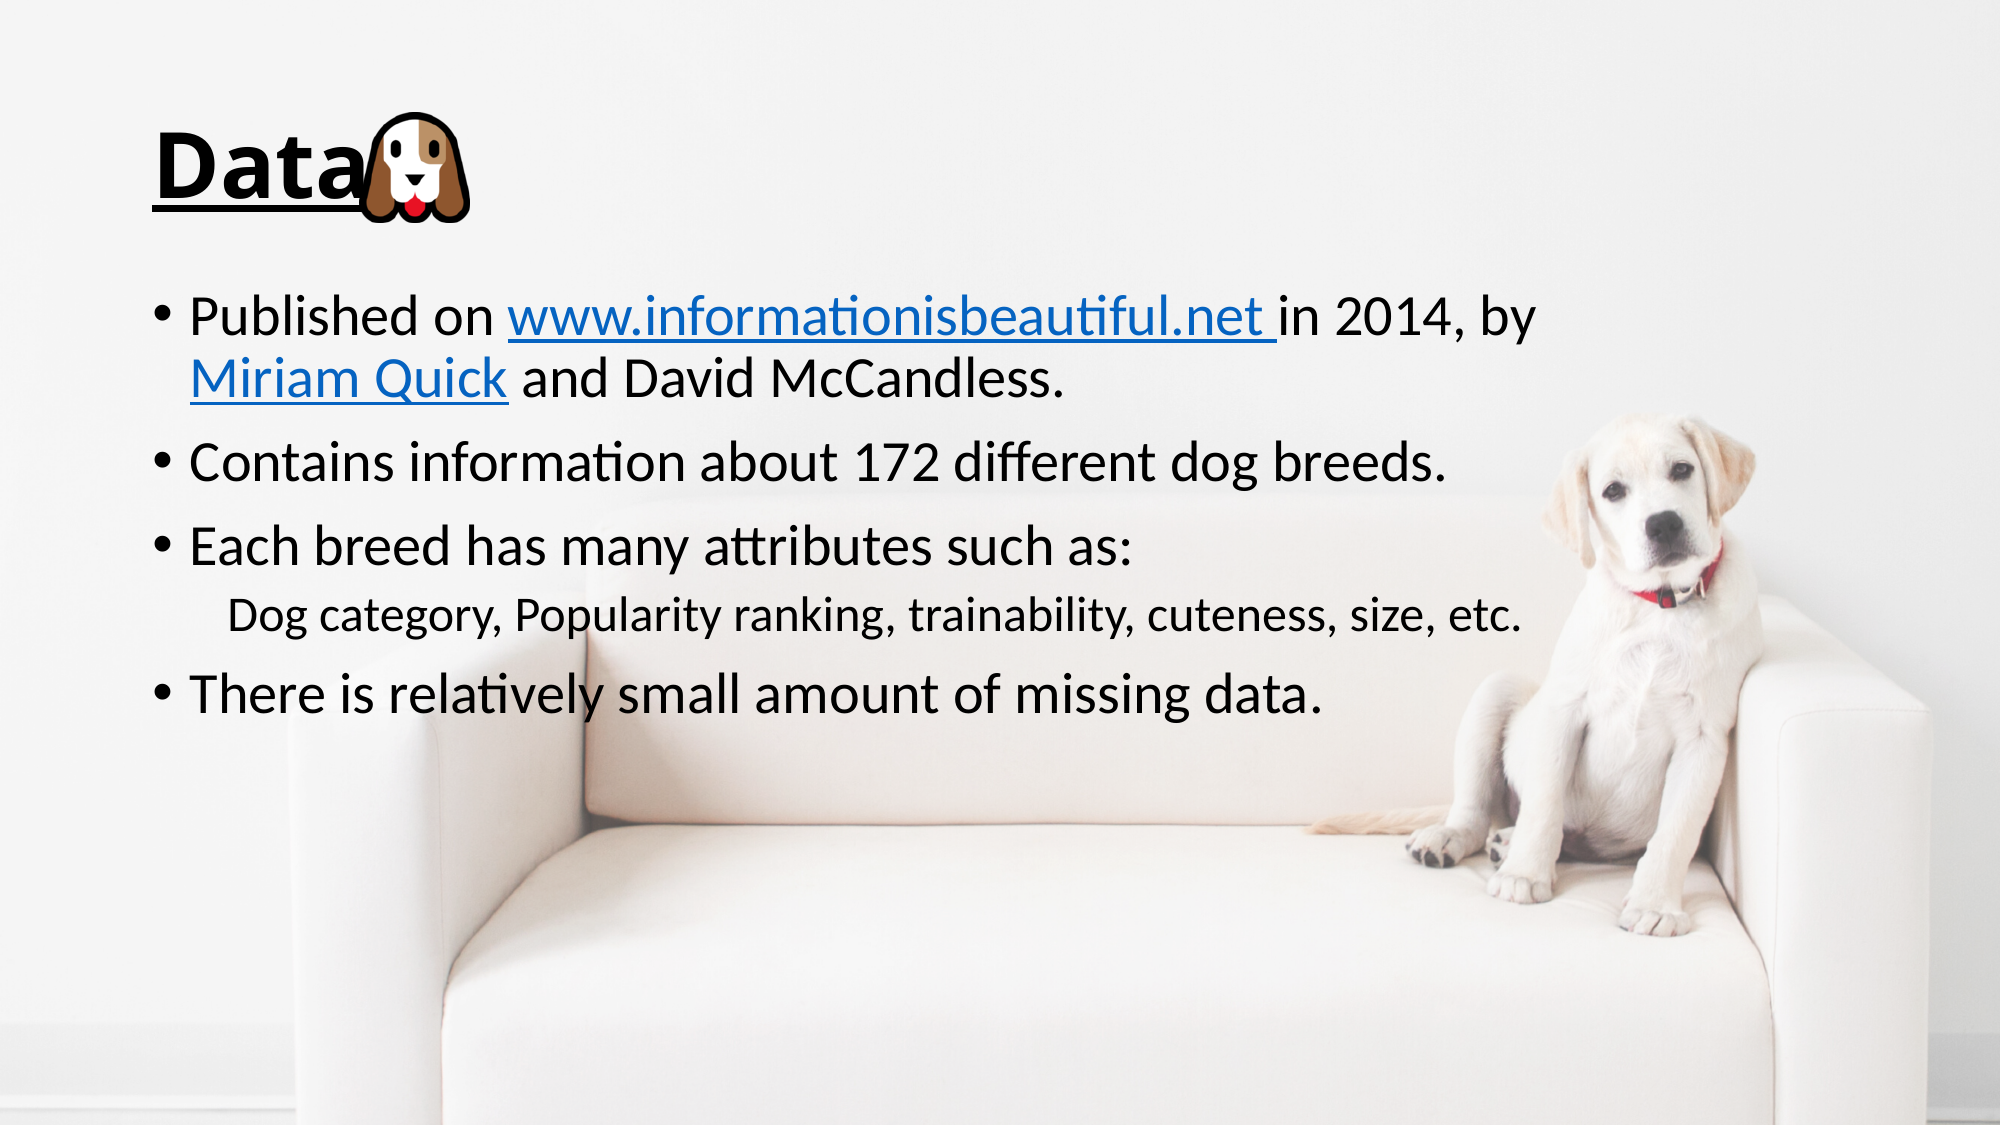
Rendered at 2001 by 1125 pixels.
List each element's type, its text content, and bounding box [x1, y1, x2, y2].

text_box Published on www.informationisbeautiful.net in 2014, by Miriam Quick and David McCandless. Contains information about 172 different dog breeds. Each breed has many attributes such as: Dog category, Popularity ranking, trainability, cuteness, size, etc. There is relatively small amount of missing data. [137, 277, 1863, 793]
picture [359, 112, 470, 223]
title Data [137, 59, 1863, 277]
